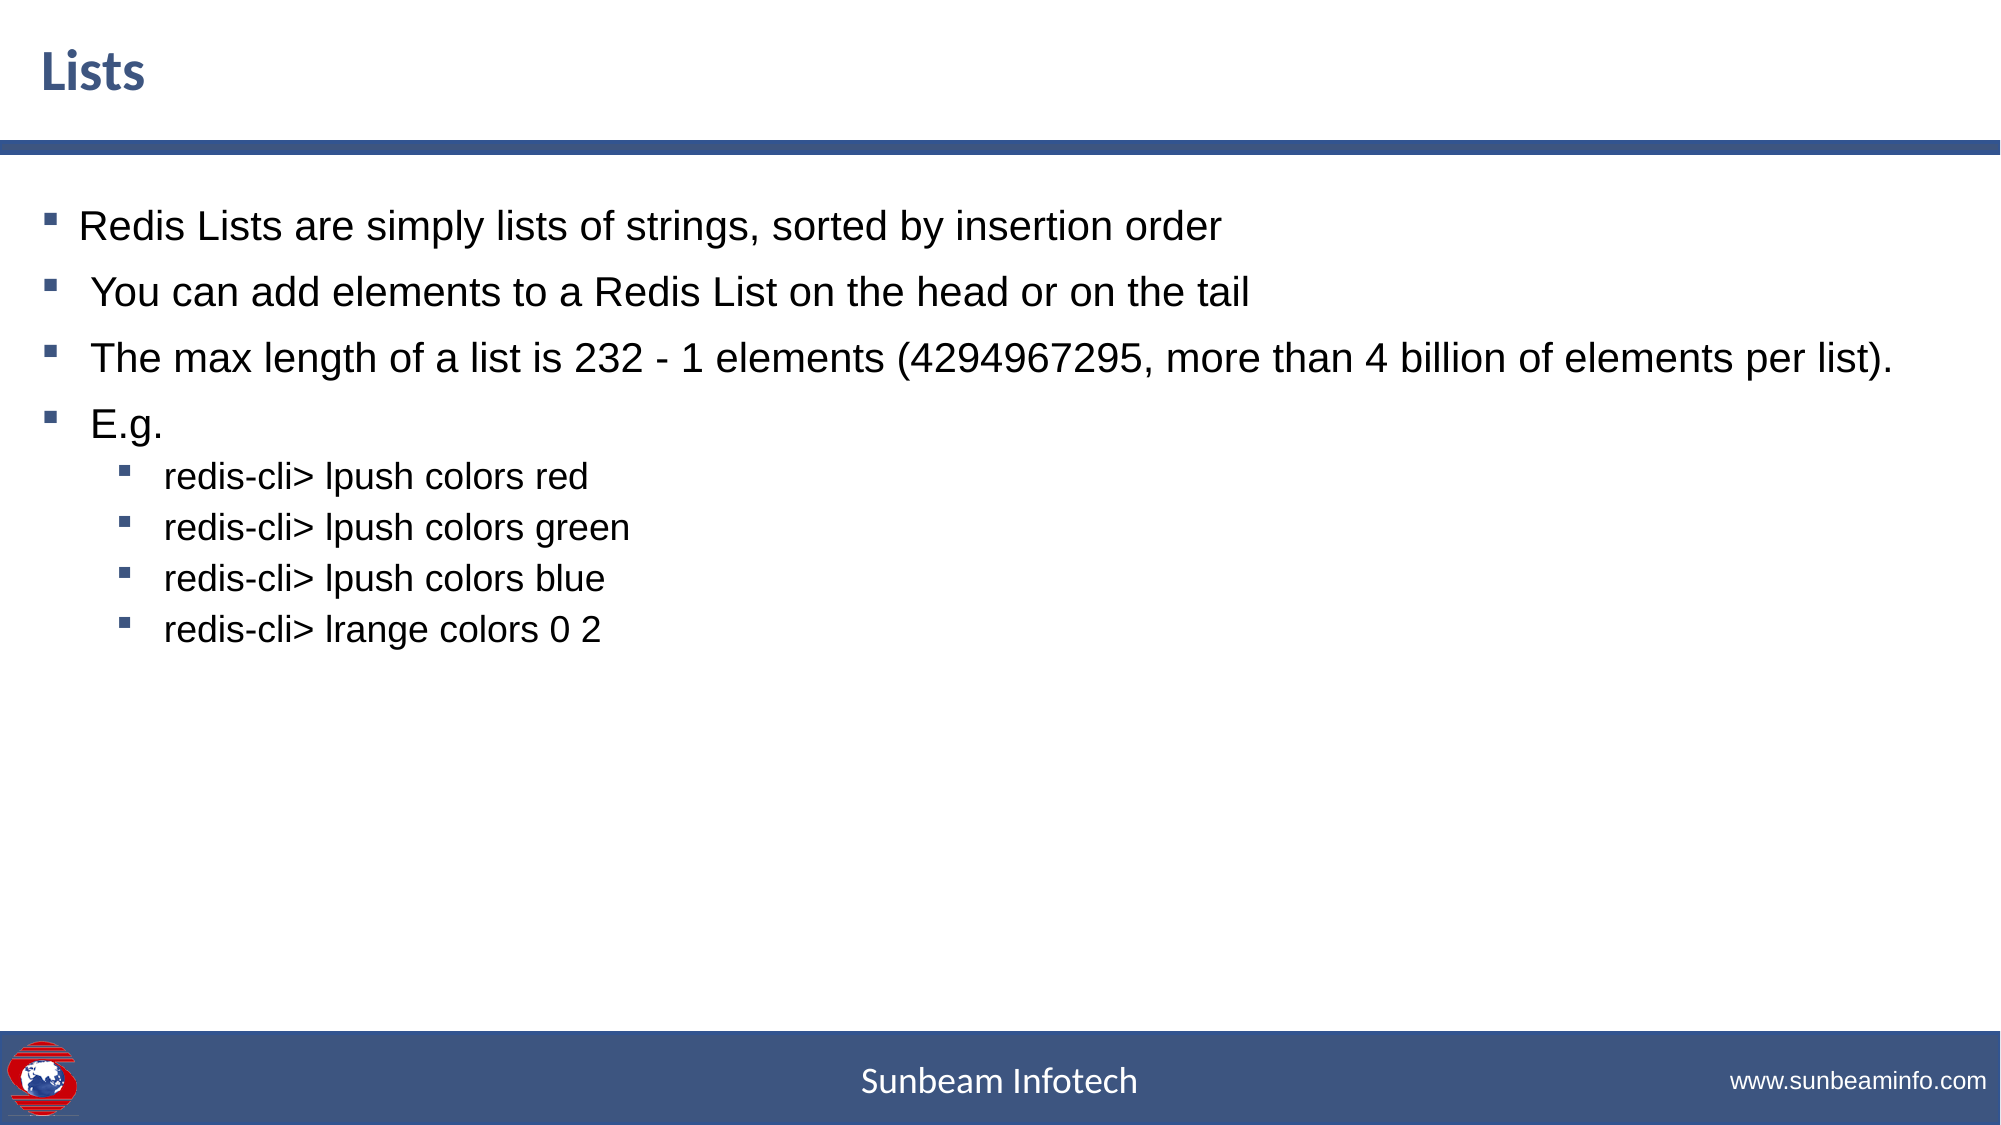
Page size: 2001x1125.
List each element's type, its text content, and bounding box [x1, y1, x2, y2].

picture [1, 1036, 82, 1116]
list Redis Lists are simply lists of strings, sorted by insertion order You can add elements to a Redis List on the head or on the tail The max length of a list is 232 - 1 elements (4294967295, more than 4 billion of elements per list). E.g. redis-cli> lpush colors red redis-cli> lpush colors green redis-cli> lpush colors blue redis-cli> lrange colors 0 2 [26, 197, 1974, 1001]
title Lists [26, 18, 1974, 125]
